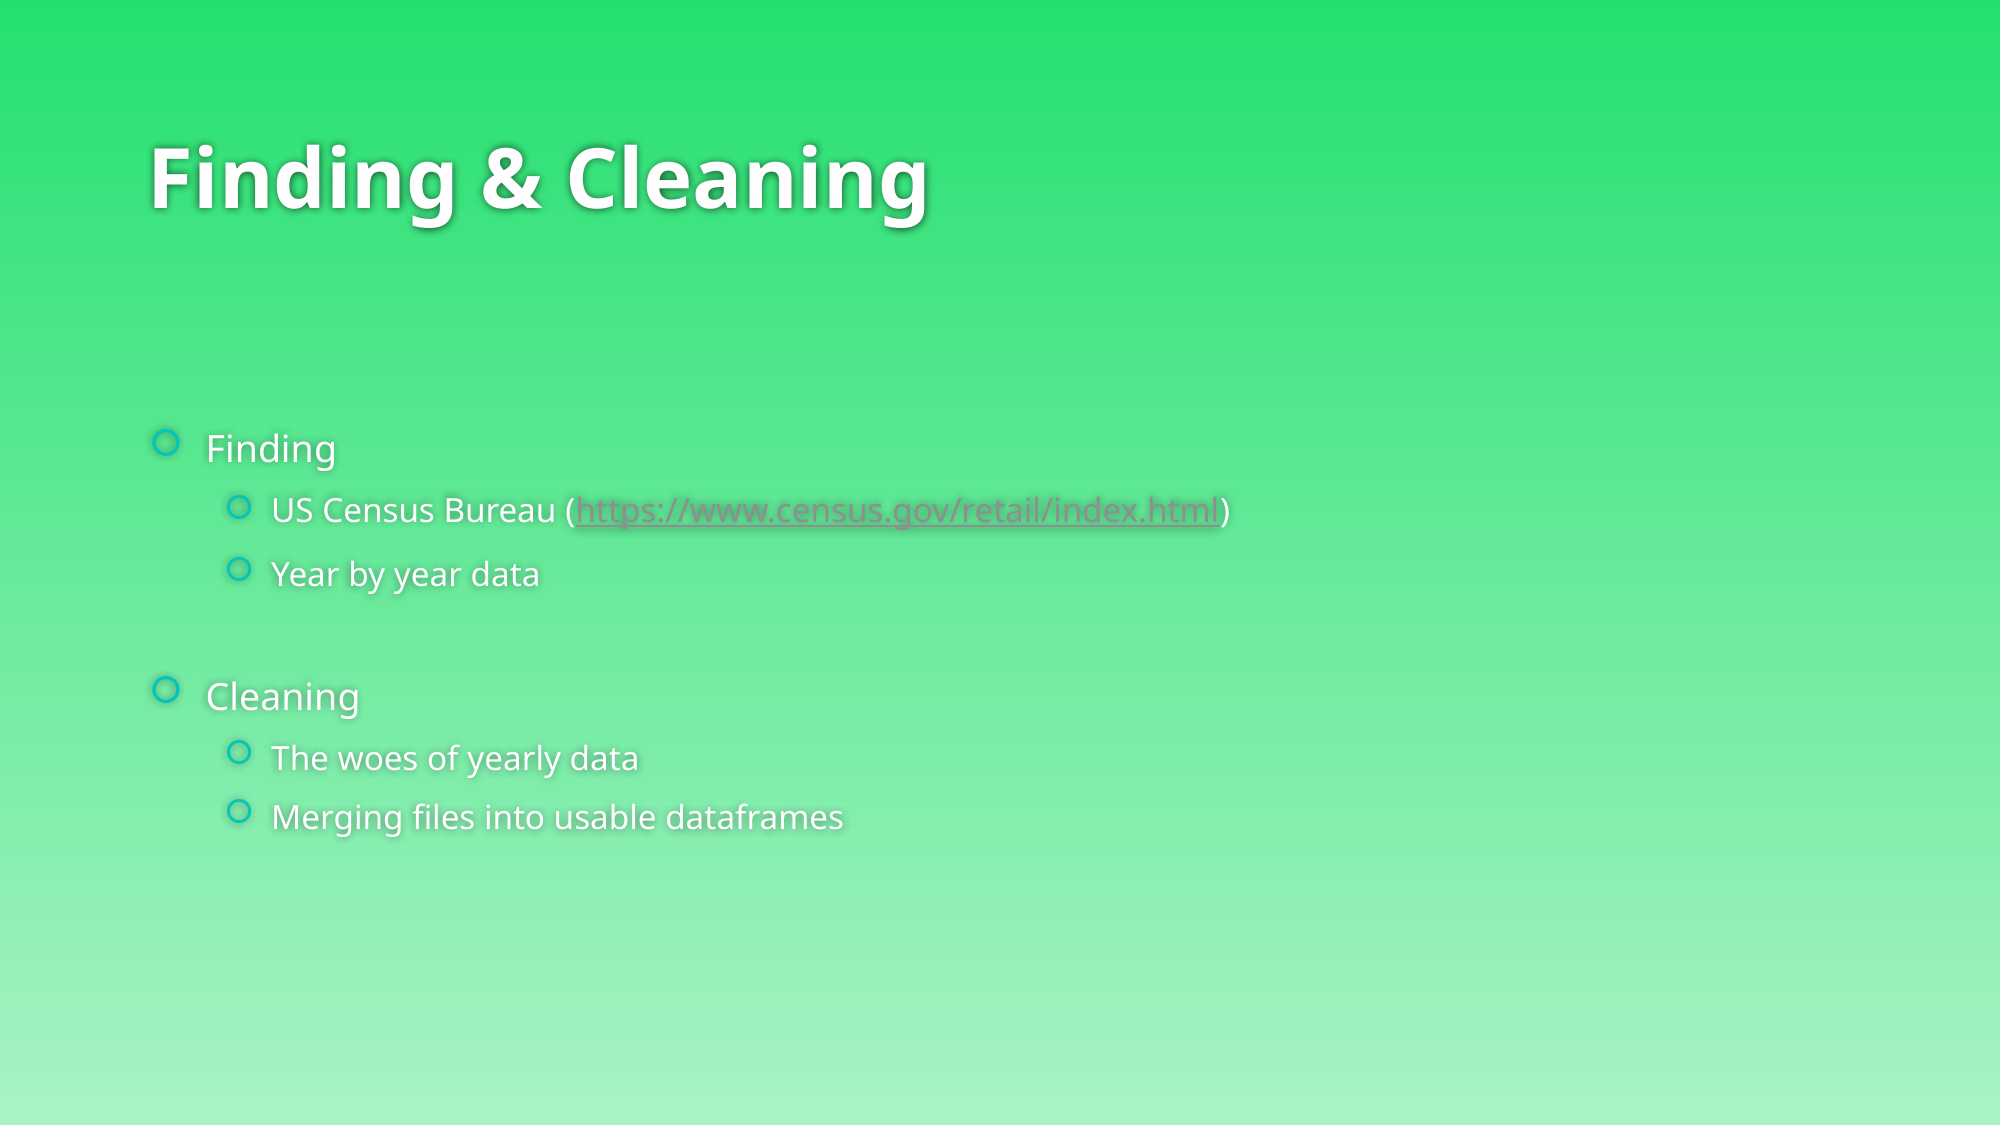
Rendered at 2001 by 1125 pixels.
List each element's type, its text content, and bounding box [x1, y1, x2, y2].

list Finding US Census Bureau (https://www.census.gov/retail/index.html) Year by year data Cleaning The woes of yearly data Merging files into usable dataframes [134, 364, 1866, 962]
title Finding & Cleaning [132, 73, 1868, 233]
